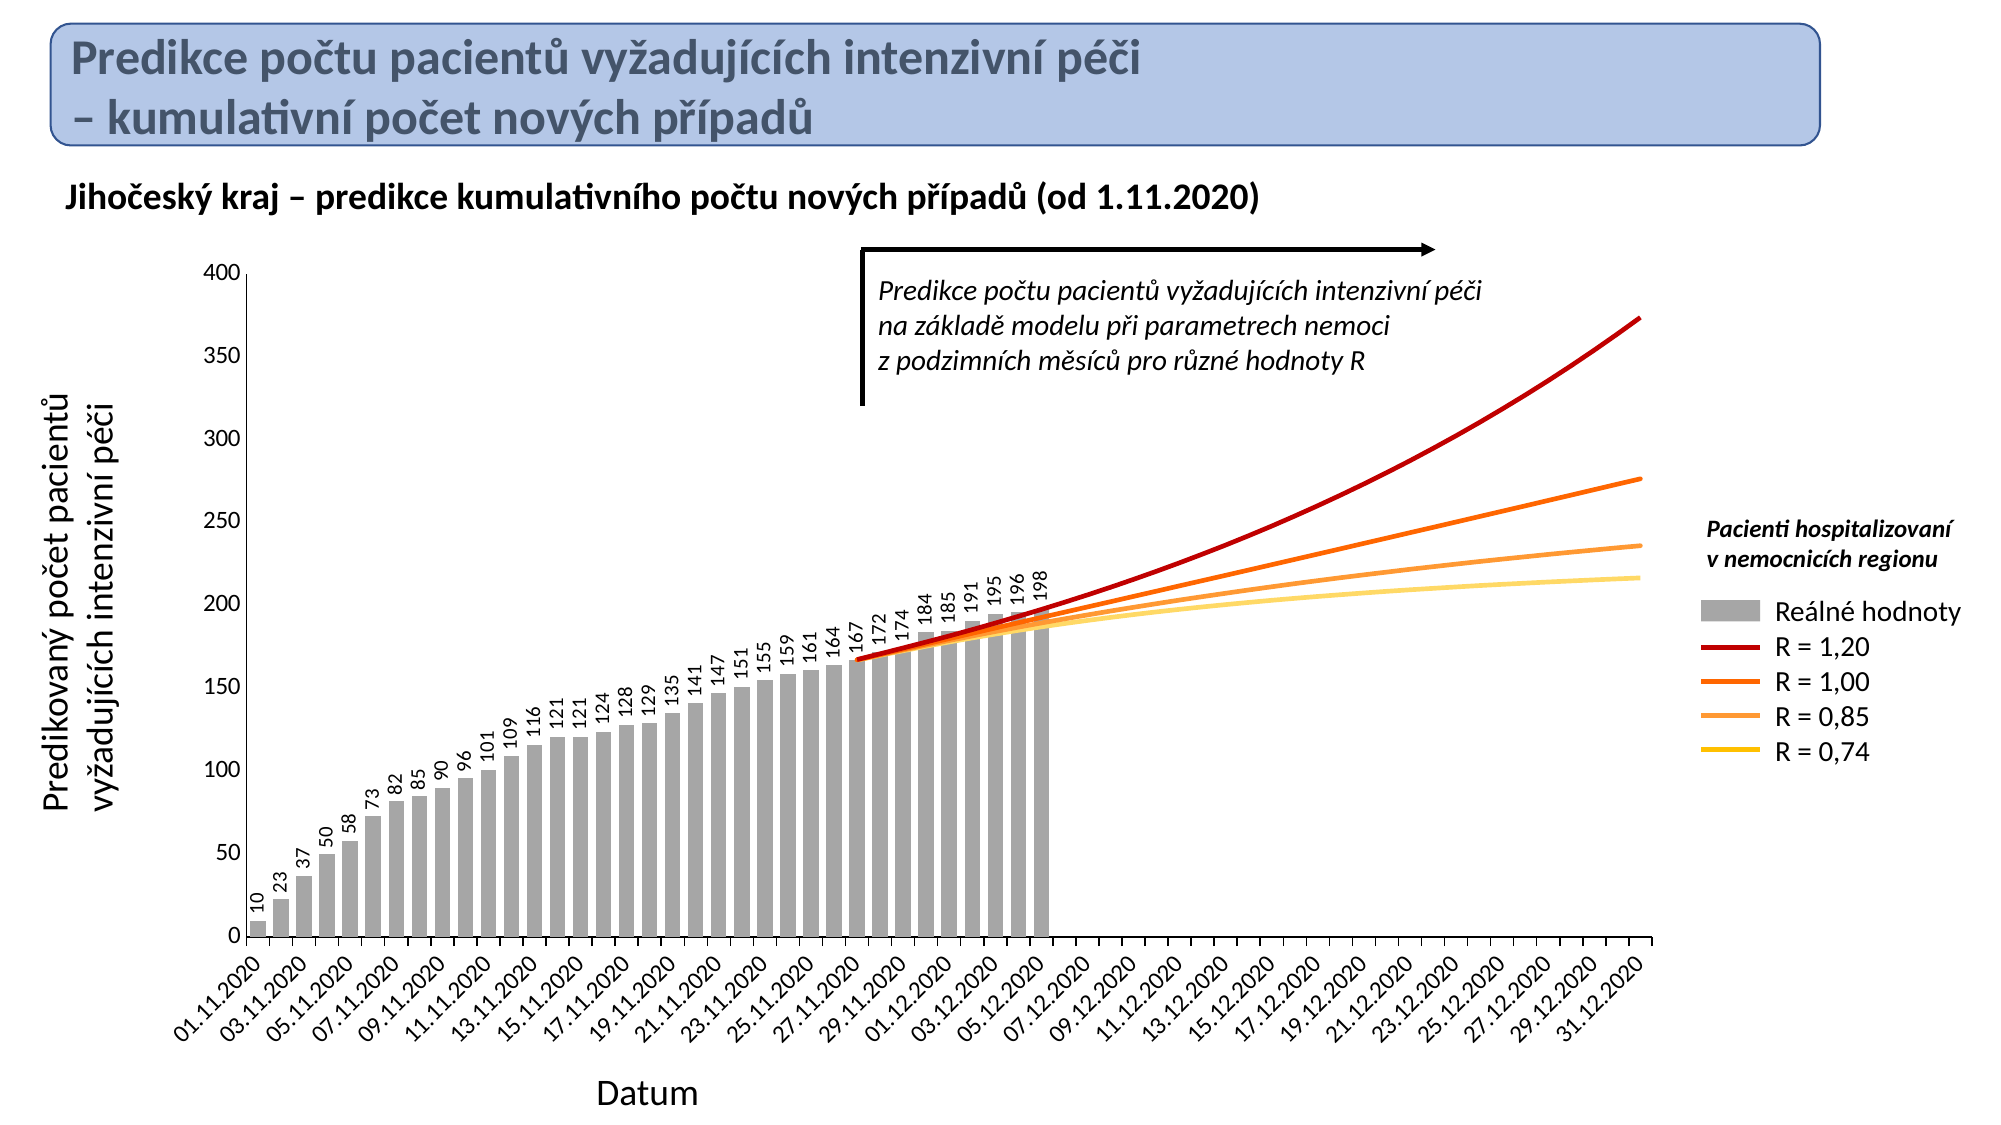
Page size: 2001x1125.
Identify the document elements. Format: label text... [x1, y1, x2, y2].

text_box Predikce počtu pacientů vyžadujících intenzivní péči – kumulativní počet nových případů [49, 22, 1822, 147]
text_box Datum [581, 1066, 715, 1121]
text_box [860, 249, 1784, 406]
chart [138, 245, 1683, 1066]
text_box Predikovaný počet pacientů vyžadujících intenzivní péči [22, 377, 128, 828]
text_box Pacienti hospitalizovaní v nemocnicích regionu [1691, 505, 2000, 581]
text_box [1701, 584, 2000, 777]
text_box Jihočeský kraj – predikce kumulativního počtu nových případů (od 1.11.2020) [50, 164, 1642, 225]
